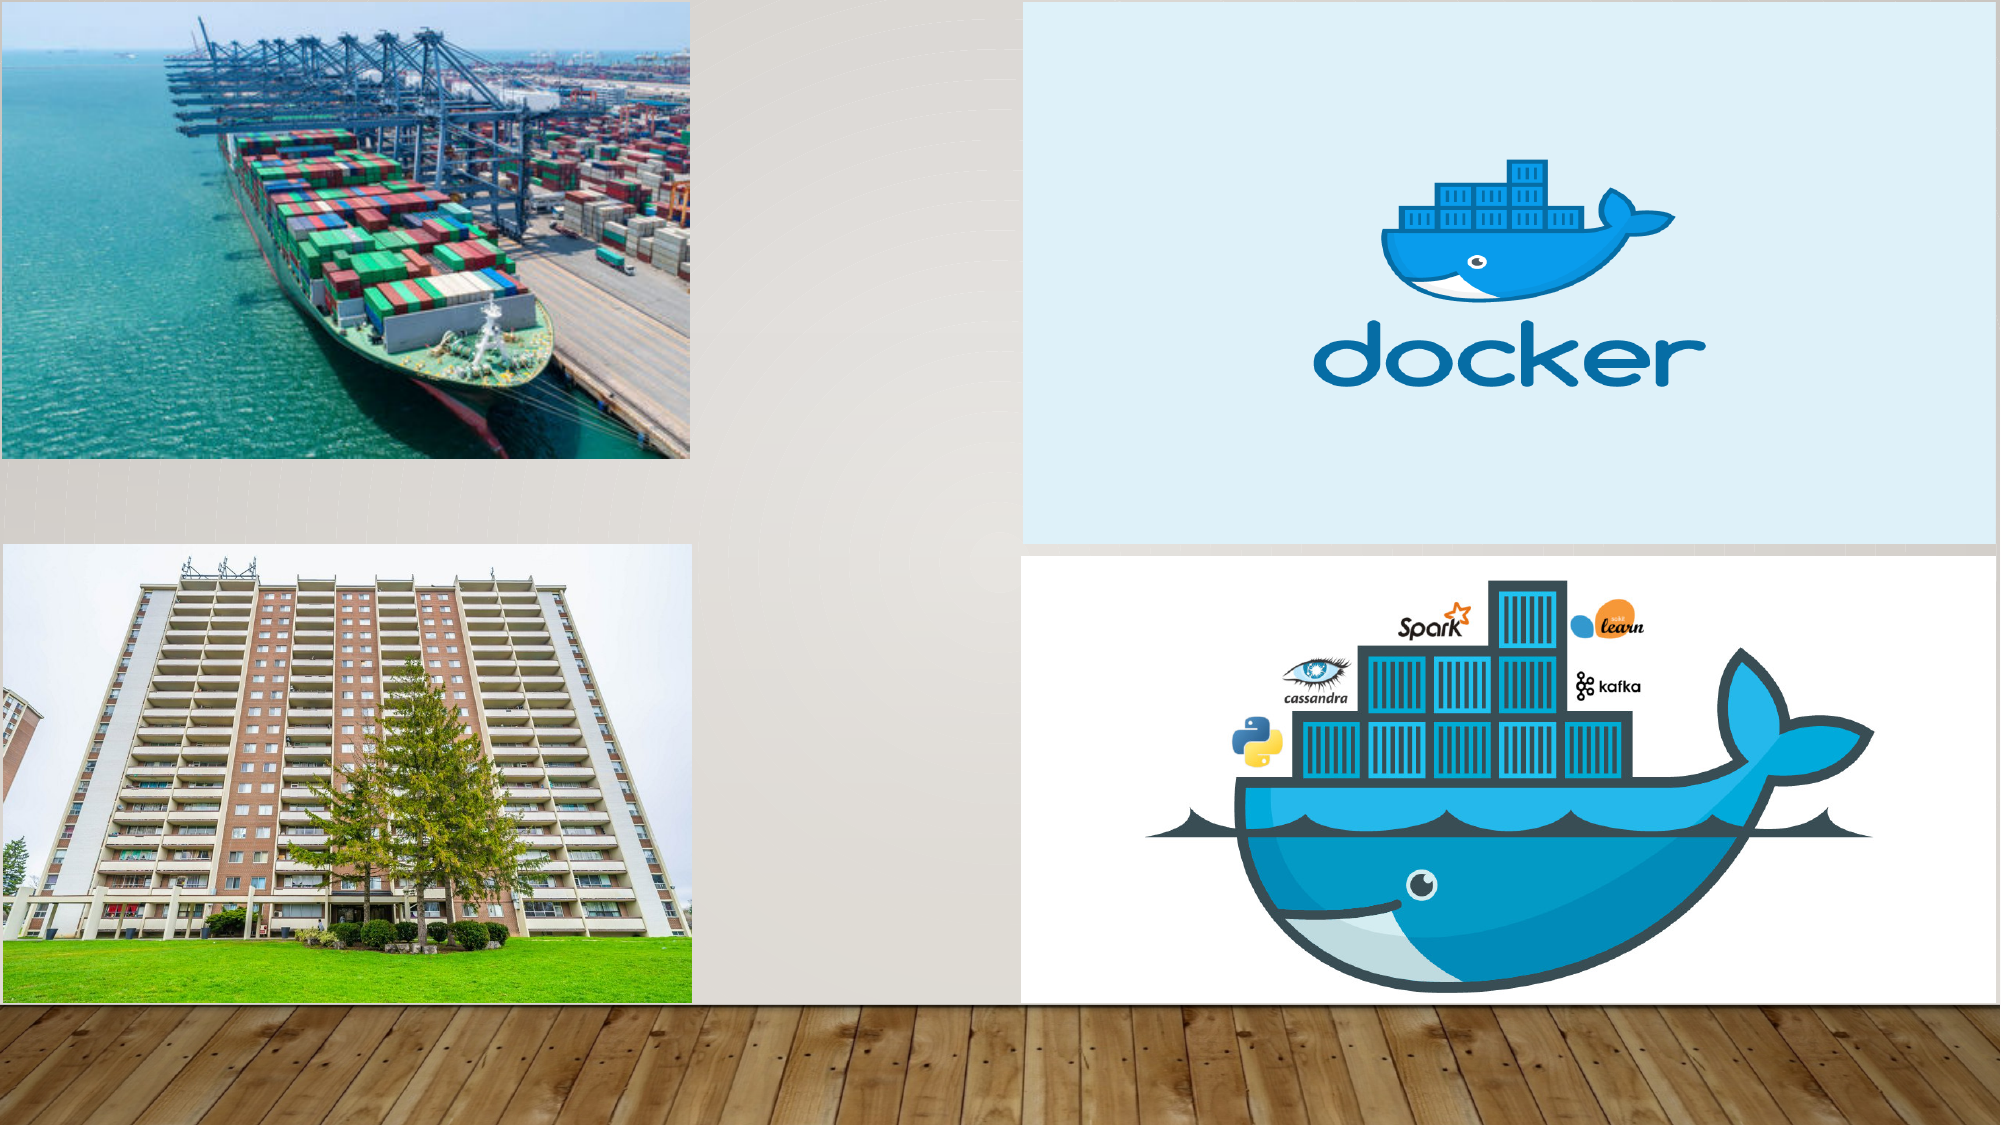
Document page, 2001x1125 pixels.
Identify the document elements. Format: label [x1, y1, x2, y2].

picture [1020, 555, 1996, 1004]
picture [1, 2, 691, 459]
picture [1023, 2, 1996, 545]
picture [0, 1005, 2000, 1125]
picture [3, 543, 692, 1003]
